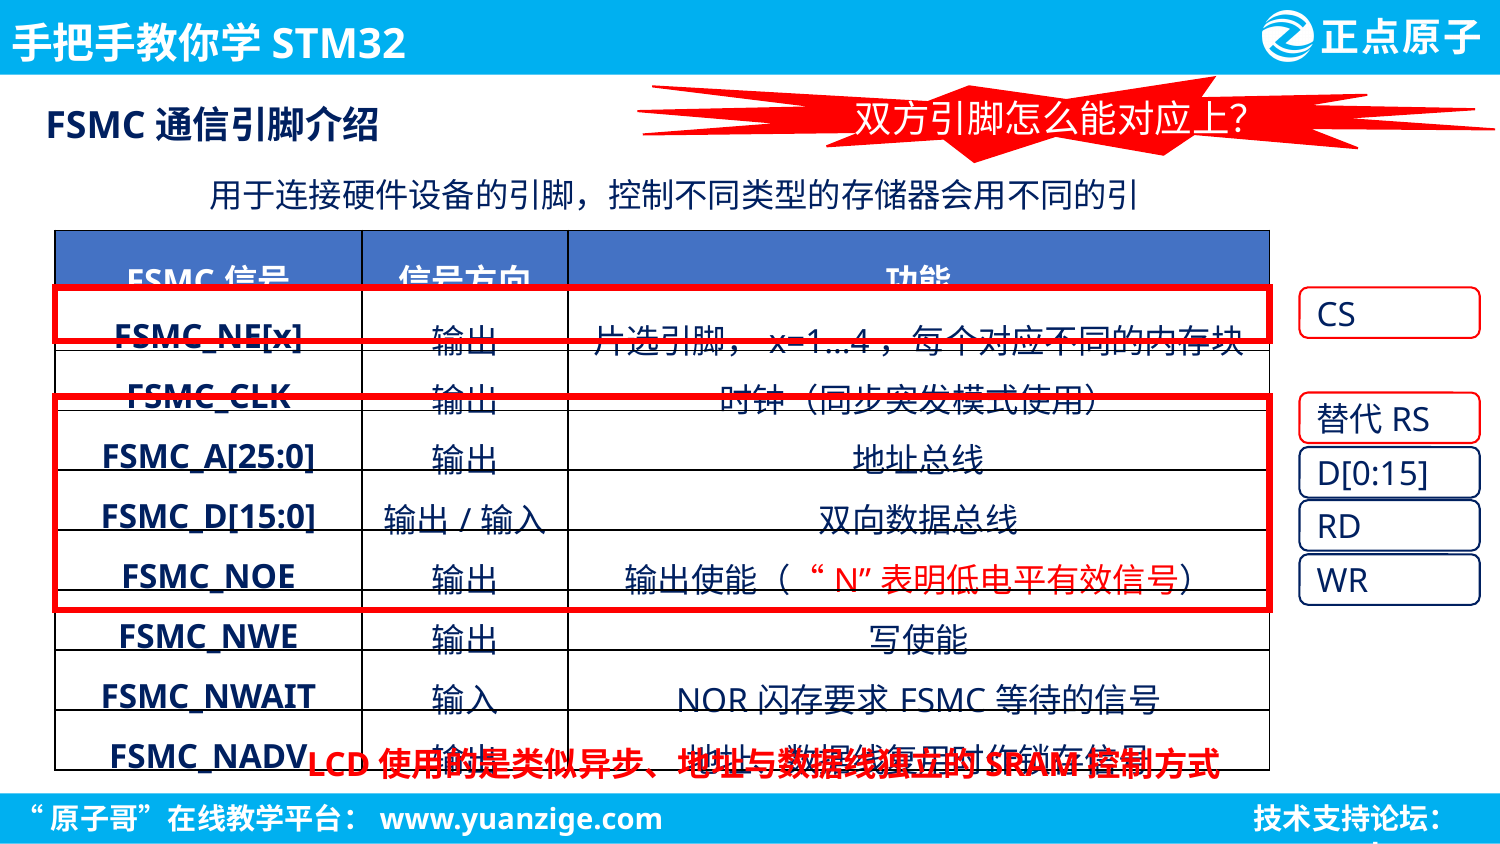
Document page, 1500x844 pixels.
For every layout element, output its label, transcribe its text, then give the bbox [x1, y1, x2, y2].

text_box [54, 395, 1270, 611]
picture [1445, 21, 1479, 54]
text_box 替代RS [1298, 391, 1481, 445]
text_box 技术支持论坛：www.openedv.com [967, 793, 1480, 844]
text_box 用于连接硬件设备的引脚，控制不同类型的存储器会用不同的引脚。 [44, 140, 1183, 283]
table_cell FSMC_NWAIT [56, 651, 361, 709]
text_box RD [1298, 499, 1481, 552]
table_cell 输出 [363, 711, 567, 716]
text_box 双方引脚怎么能对应上？ [637, 75, 1496, 164]
table_header FSMC信号 [56, 231, 361, 286]
table_cell 输出 [363, 342, 567, 350]
table_cell FSMC_CLK [56, 351, 361, 395]
picture [1322, 21, 1357, 52]
table_cell 输出 [363, 611, 567, 649]
picture [1412, 44, 1418, 52]
text_box D[0:15] [1298, 445, 1481, 499]
picture [1431, 44, 1438, 52]
text_box FSMC通信引脚介绍 [37, 75, 722, 150]
text_box “原子哥”在线教学平台：www.yuanzige.com [0, 793, 883, 843]
text_box CS [1298, 286, 1481, 339]
text_box WR [1298, 553, 1481, 606]
text_box [0, 792, 1500, 844]
picture [1391, 45, 1397, 53]
table_cell 写使能 [569, 611, 1269, 649]
table_cell NOR闪存要求FSMC等待的信号 [569, 651, 1269, 709]
picture [1267, 11, 1313, 45]
text_box [54, 286, 1270, 342]
picture [1364, 45, 1370, 53]
picture [1404, 20, 1438, 54]
table_cell FSMC_NE[x] [56, 342, 361, 350]
table_header 信号方向 [363, 231, 567, 286]
table_cell 输出 [363, 351, 567, 395]
table_cell FSMC_NADV [56, 711, 361, 769]
text_box LCD使用的是类似异步、地址与数据线独立的SRAM控制方式 [292, 716, 1263, 791]
table_header 功能 [569, 231, 1269, 286]
picture [1263, 27, 1307, 61]
picture [1367, 18, 1396, 42]
text_box [722, 0, 1500, 76]
table_cell 时钟（同步突发模式使用） [569, 351, 1269, 395]
text_box 手把手教你学STM32 [0, 0, 967, 75]
table_cell FSMC_NWE [56, 611, 361, 649]
table_cell 片选引脚，x=1…4，每个对应不同的内存块 [569, 342, 1269, 350]
table_cell 地址、数据线复用时作锁存信号 [569, 711, 1269, 769]
table_cell 输入 [363, 651, 567, 709]
